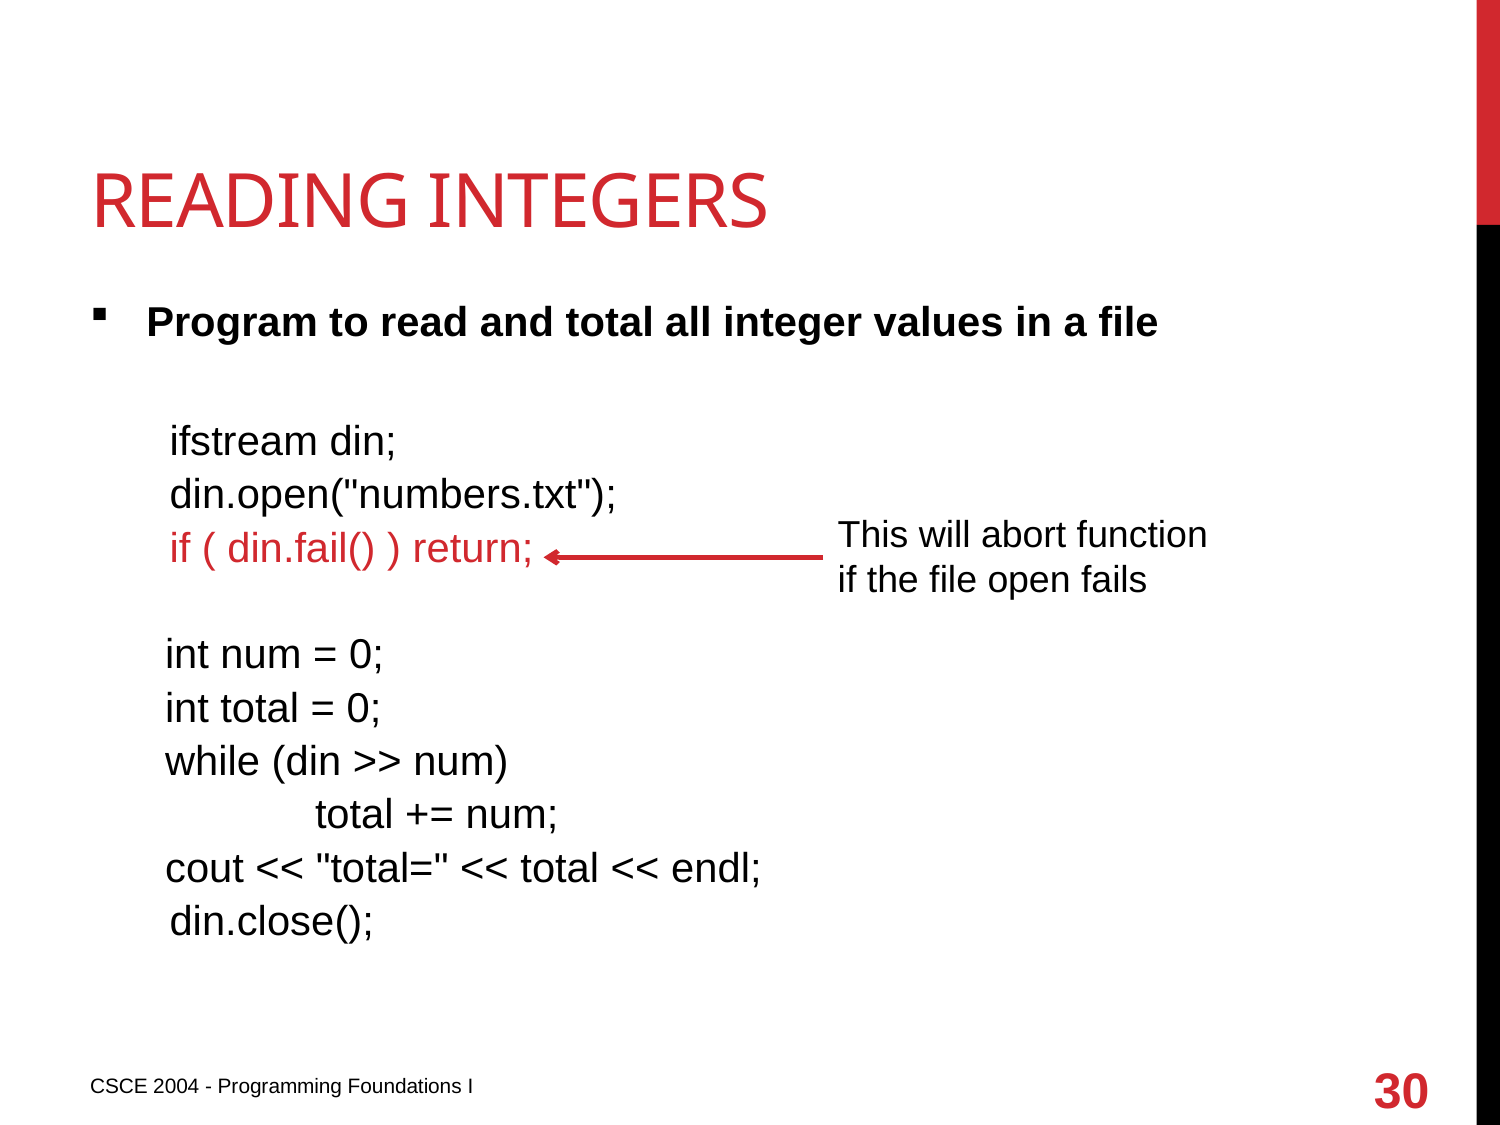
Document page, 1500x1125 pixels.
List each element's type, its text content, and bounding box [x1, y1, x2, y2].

title Reading integers [75, 25, 1025, 250]
slide_number 30 [1358, 1058, 1471, 1119]
footer CSCE 2004 - Programming Foundations I [75, 1065, 638, 1112]
list Program to read and total all integer values in a file ifstream din; din.open("numbers.txt"); if ( din.fail() ) return; int num = 0; int total = 0; while (din >> num) total += num; cout << "total=" << total << endl; din.close(); [75, 287, 1325, 1005]
text_box This will abort function if the file open fails [822, 502, 1227, 607]
